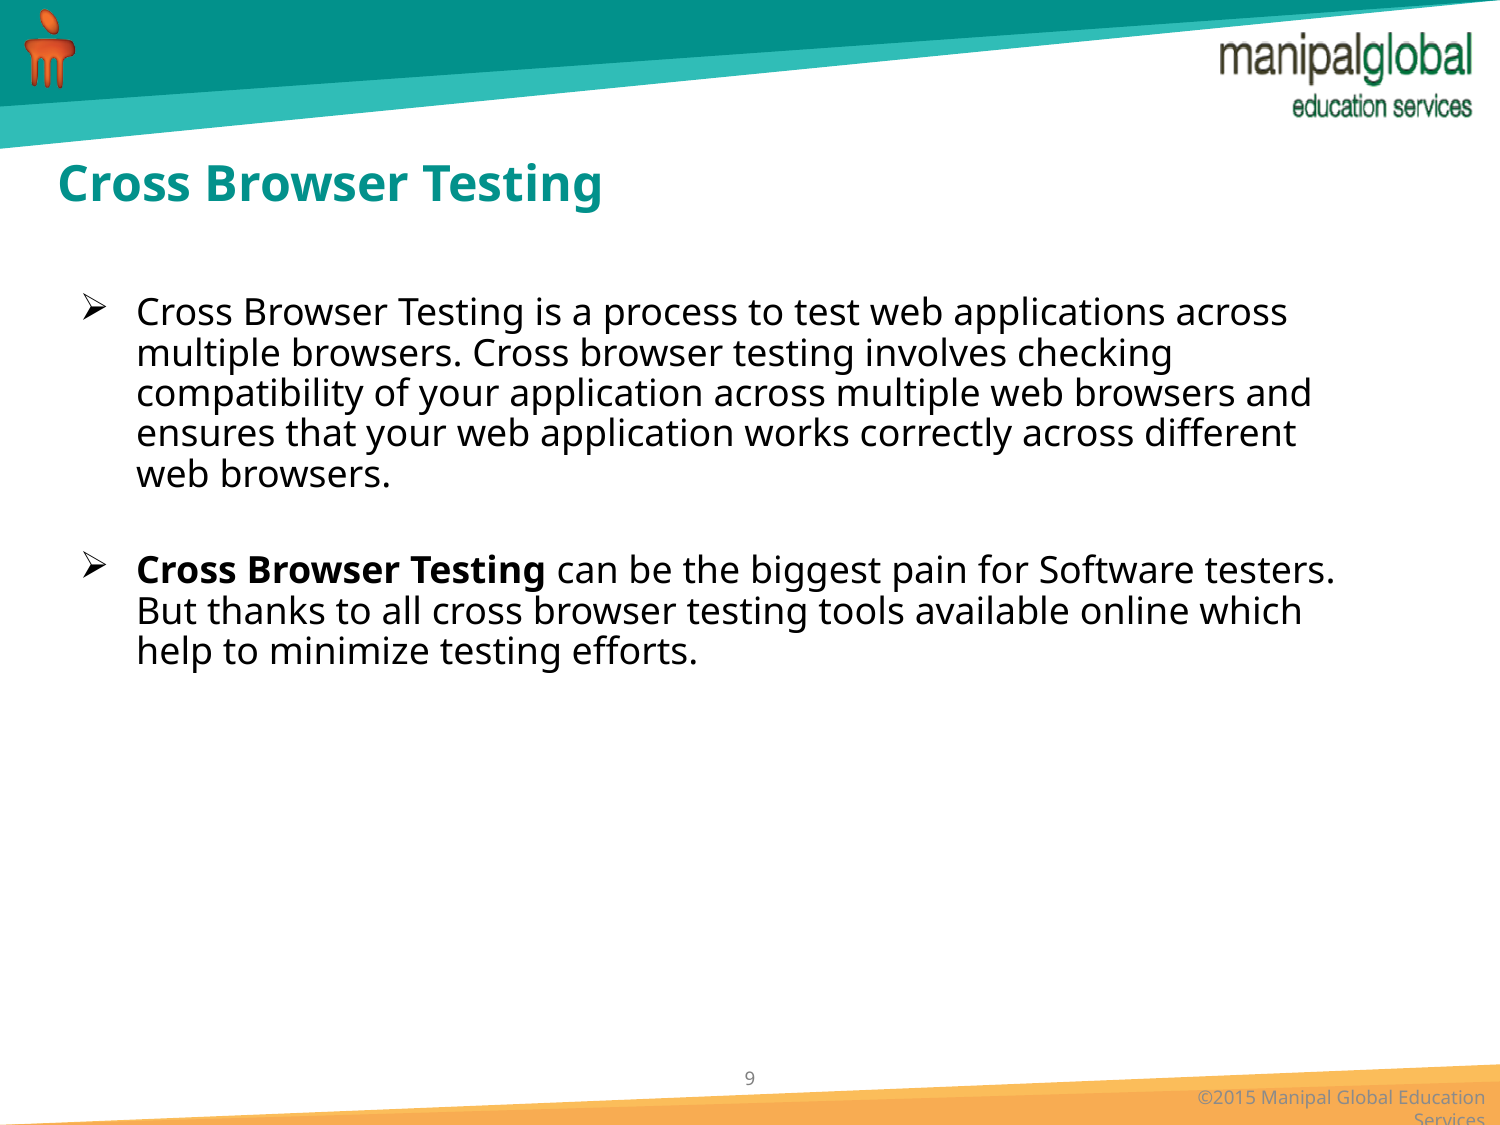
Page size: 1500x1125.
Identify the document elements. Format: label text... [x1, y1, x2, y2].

picture [1210, 21, 1493, 125]
list Cross Browser Testing is a process to test web applications across multiple browsers. Cross browser testing involves checking compatibility of your application across multiple web browsers and ensures that your web application works correctly across different web browsers. Cross Browser Testing can be the biggest pain for Software testers. But thanks to all cross browser testing tools available online which help to minimize testing efforts. [65, 285, 1372, 1036]
title Cross Browser Testing [42, 151, 1032, 212]
picture [21, 6, 78, 91]
